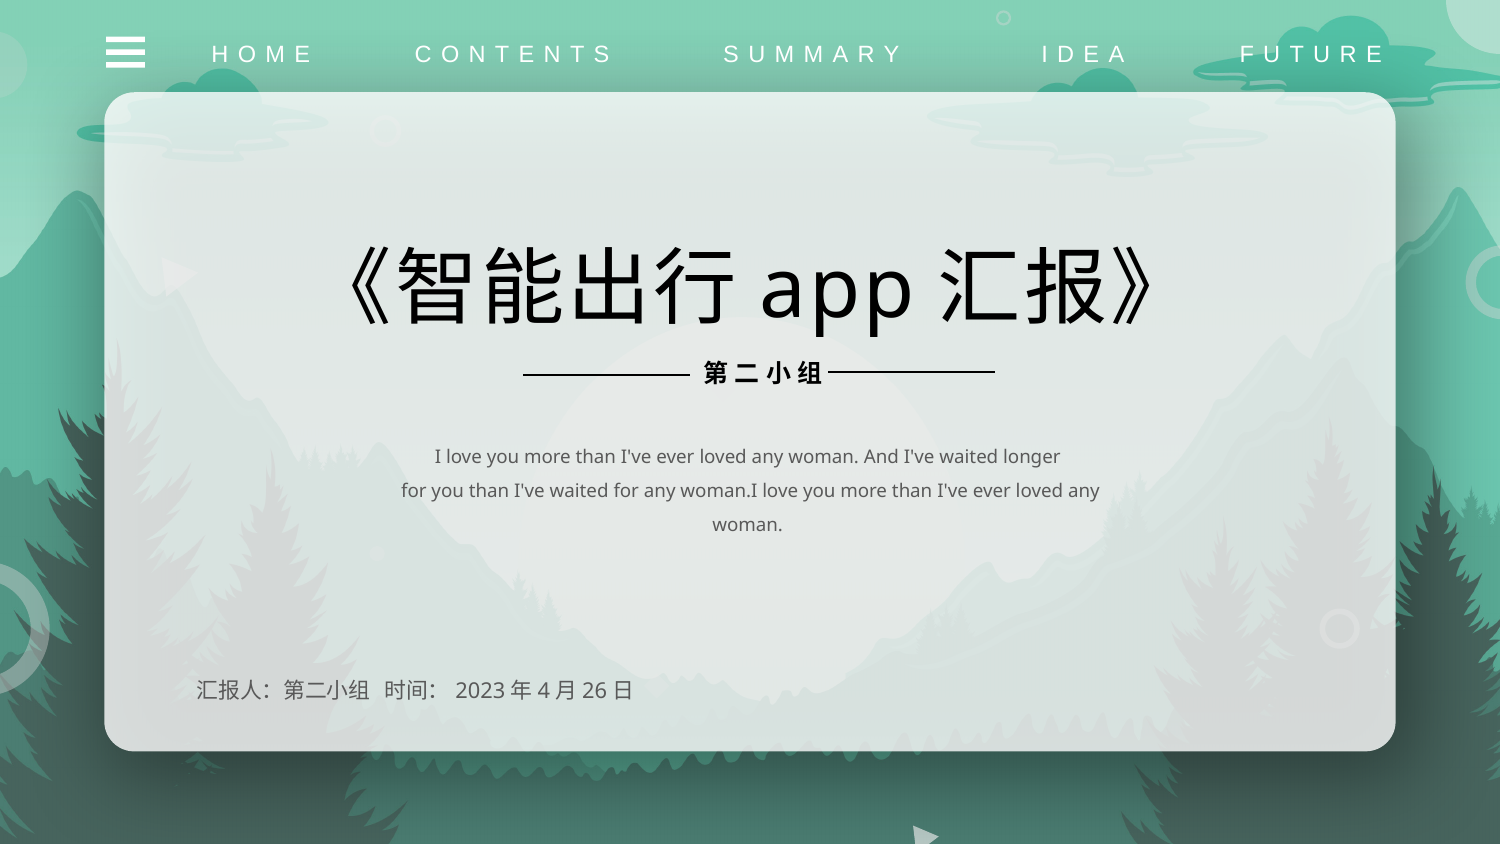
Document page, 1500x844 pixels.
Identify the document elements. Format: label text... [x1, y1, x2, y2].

text_box 汇报人：第二小组 时间：2023年4月26日 [181, 669, 1321, 711]
text_box 第二小组 [432, 349, 1094, 395]
text_box I love you more than I've ever loved any woman. And I've waited longer for you than I've waited for any woman.I love you more than I've ever loved any woman. [374, 426, 1125, 543]
text_box 《智能出行app汇报》 [294, 226, 1209, 342]
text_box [106, 31, 1433, 75]
text_box [103, 91, 1397, 753]
